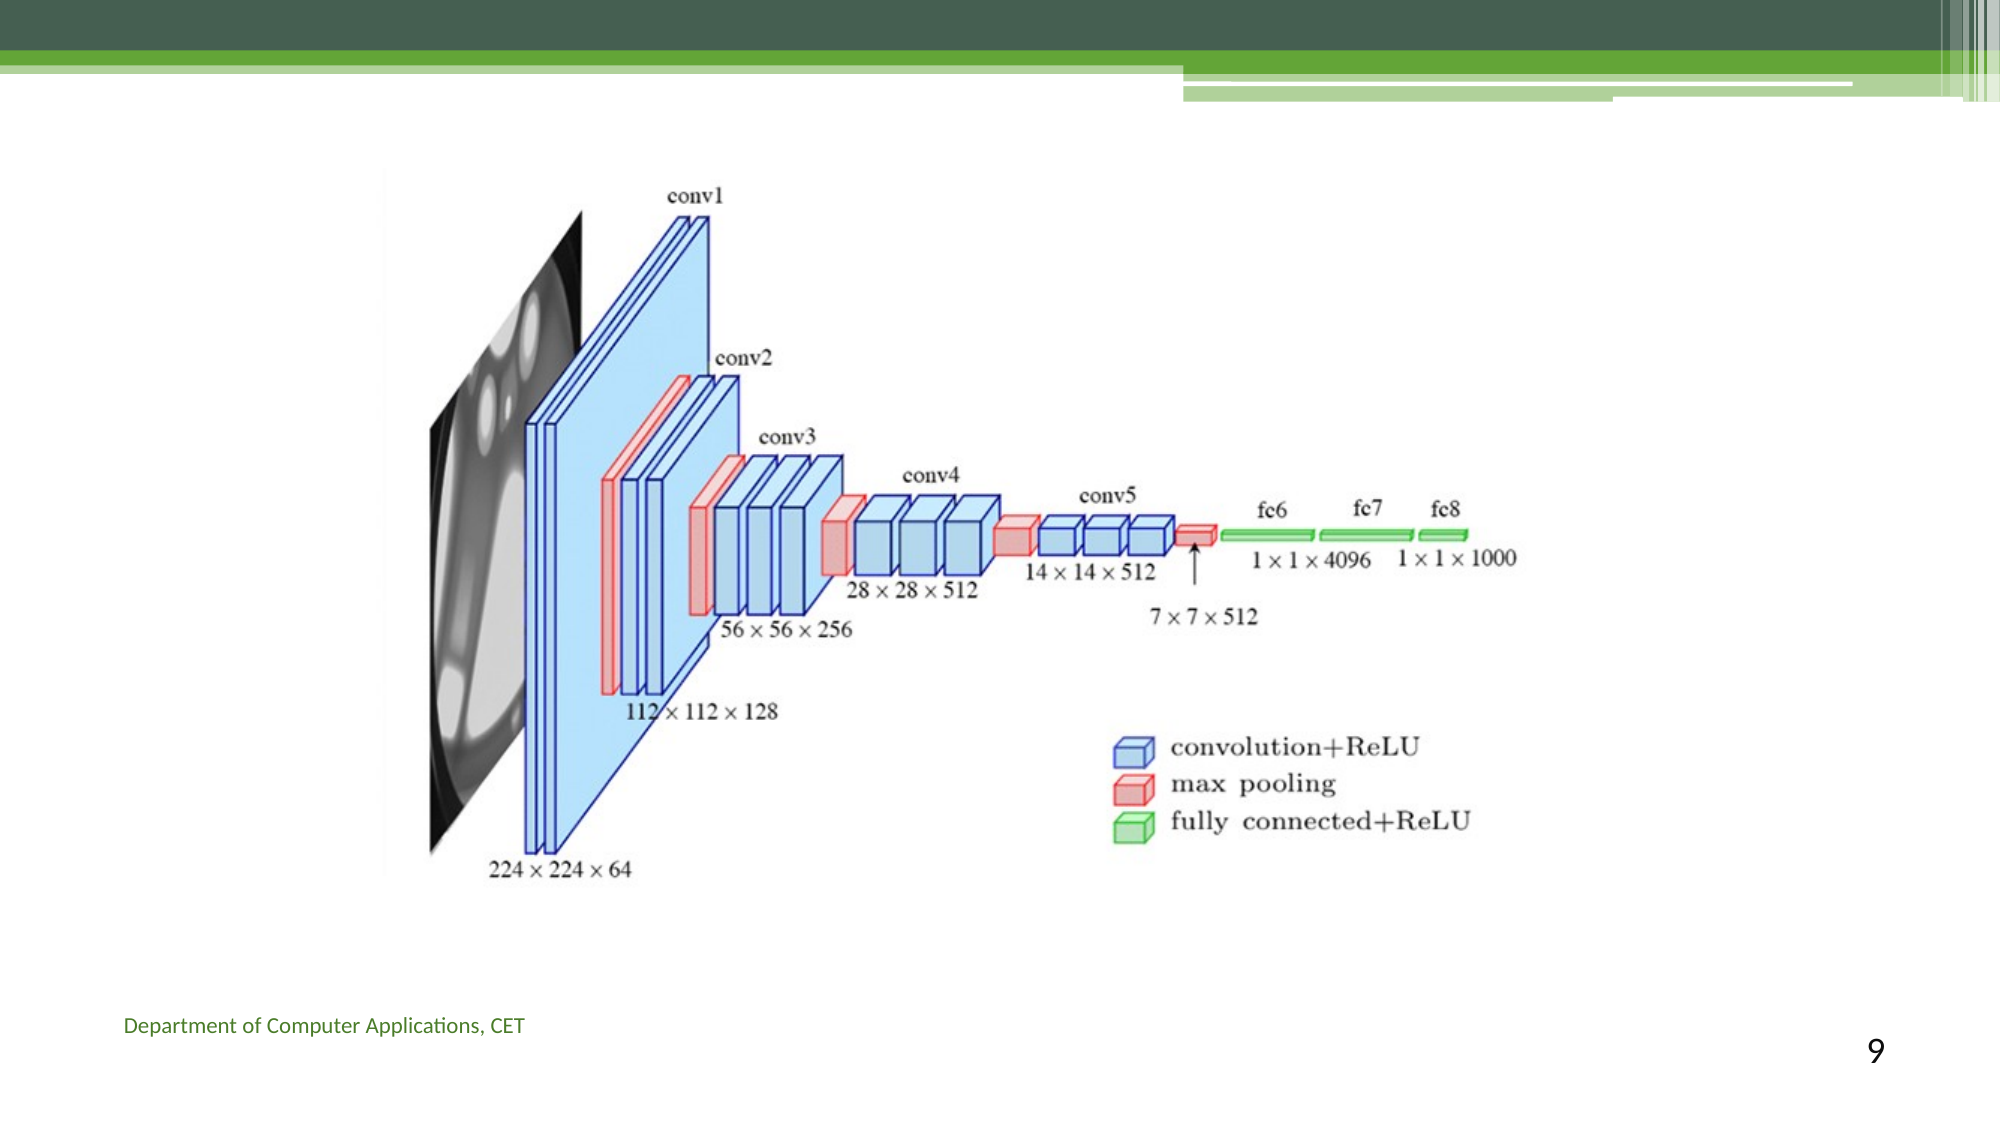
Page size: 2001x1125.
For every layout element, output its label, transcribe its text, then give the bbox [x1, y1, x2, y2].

footer Department of Computer Applications, CET [99, 1003, 541, 1079]
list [220, 168, 1754, 936]
slide_number 9 [1733, 1018, 1900, 1079]
